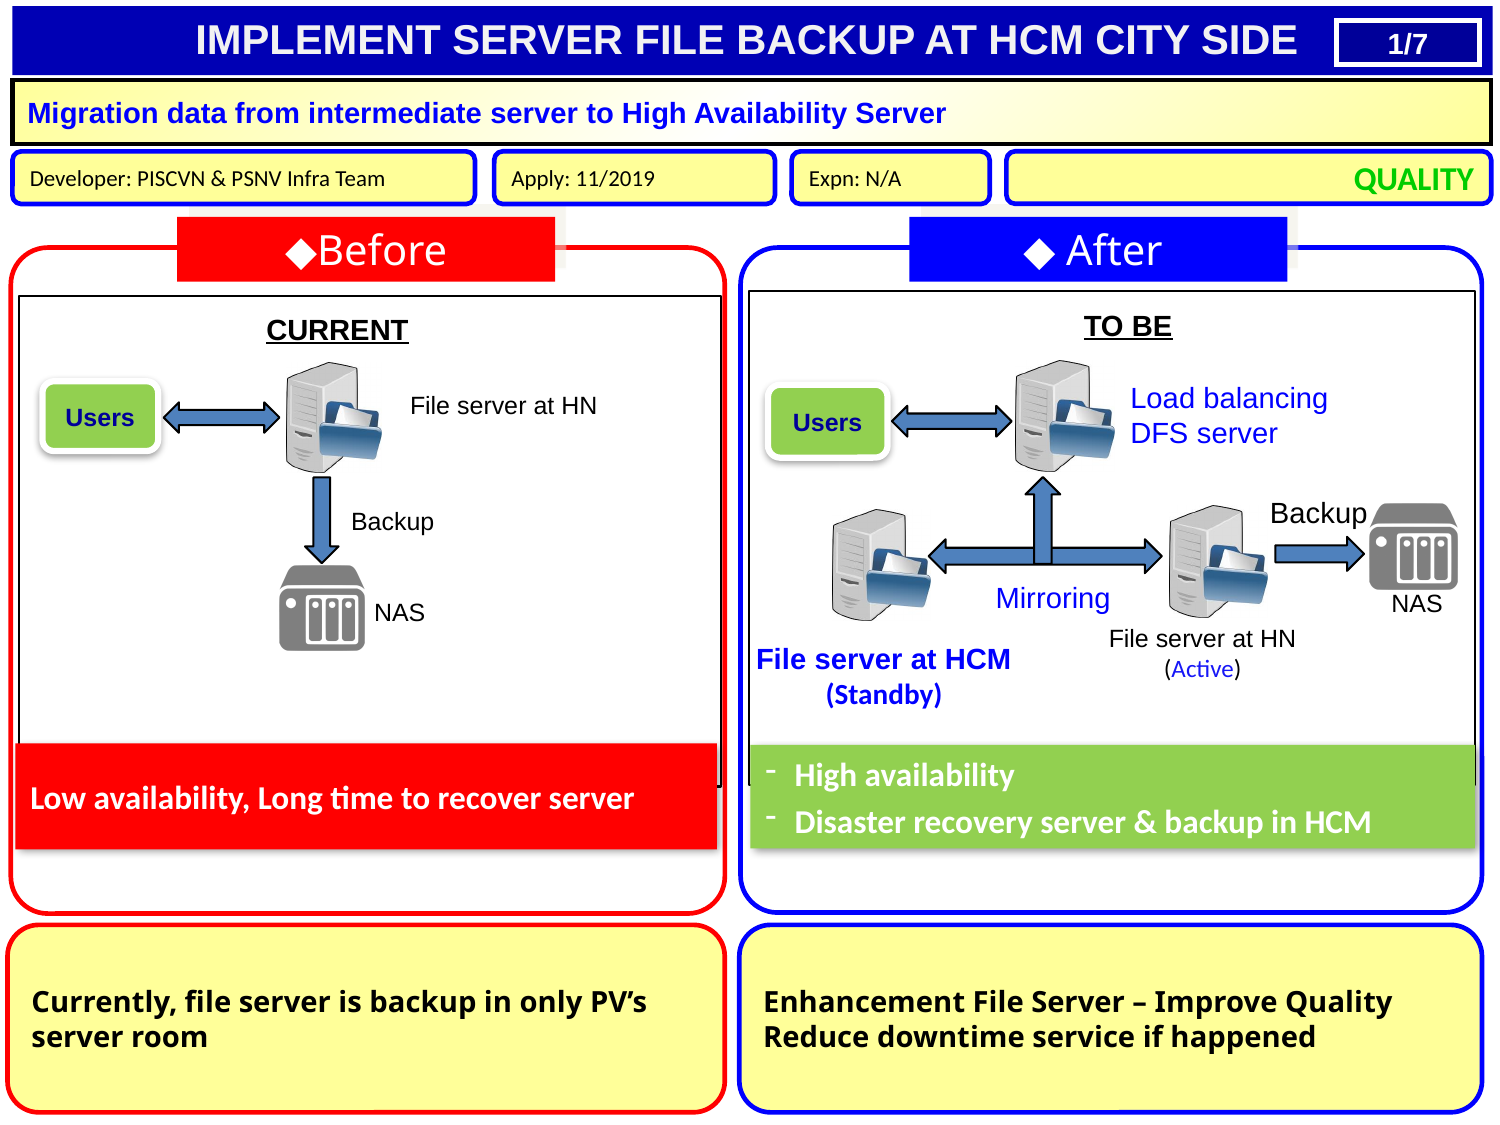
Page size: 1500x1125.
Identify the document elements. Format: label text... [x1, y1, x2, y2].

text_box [740, 290, 1476, 849]
text_box [740, 247, 1482, 746]
text_box [10, 247, 725, 300]
text_box [740, 854, 1482, 913]
text_box ◆ After [909, 216, 1288, 282]
text_box Currently, file server is backup in only PV’s server room [7, 924, 725, 1113]
text_box Migration data from intermediate server to High Availability Server [12, 79, 1492, 144]
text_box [12, 151, 1492, 205]
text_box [15, 296, 722, 850]
text_box [10, 850, 725, 914]
text_box IMPLEMENT server file backup at HCM CITY SIDE [12, 6, 1493, 76]
text_box ◆Before [177, 216, 556, 282]
text_box Enhancement File Server – Improve Quality Reduce downtime service if happened [739, 924, 1483, 1113]
text_box 1/7 [1336, 20, 1480, 65]
